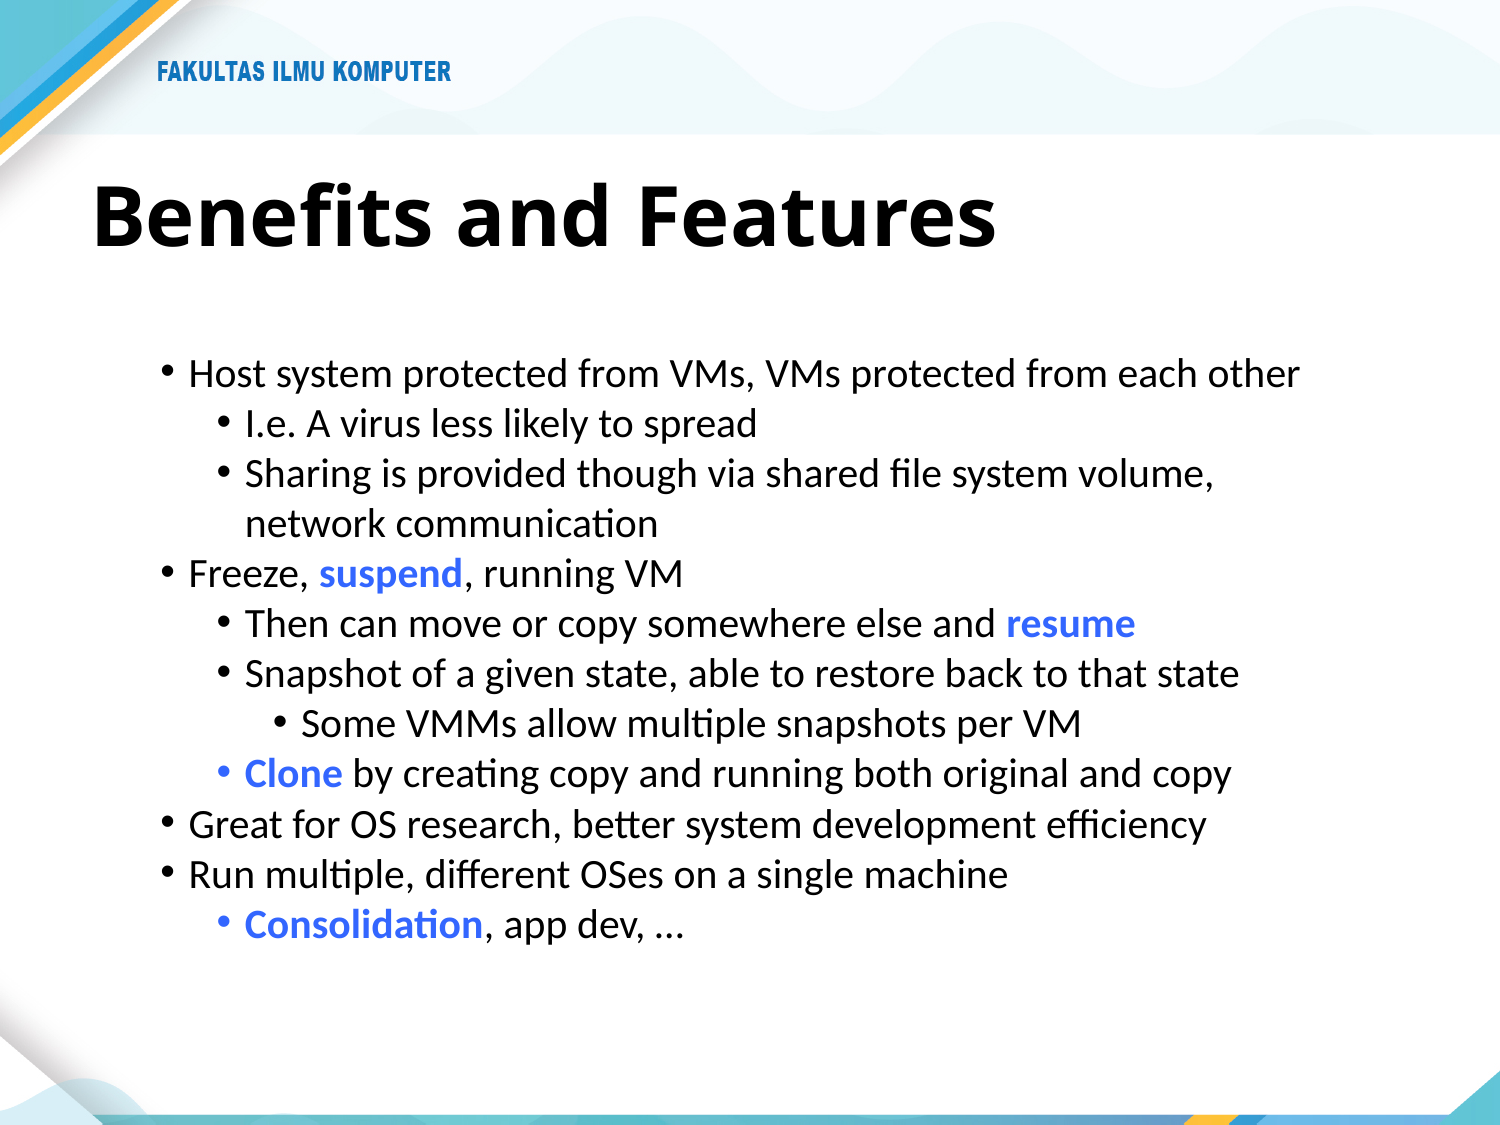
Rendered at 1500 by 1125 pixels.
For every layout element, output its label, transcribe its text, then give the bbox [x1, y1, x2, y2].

picture [0, 0, 1500, 1125]
list Host system protected from VMs, VMs protected from each other I.e. A virus less likely to spread Sharing is provided though via shared file system volume, network communication Freeze, suspend, running VM Then can move or copy somewhere else and resume Snapshot of a given state, able to restore back to that state Some VMMs allow multiple snapshots per VM Clone by creating copy and running both original and copy Great for OS research, better system development efficiency Run multiple, different OSes on a single machine Consolidation, app dev, … [145, 338, 1361, 1009]
title Benefits and Features [75, 172, 1425, 268]
